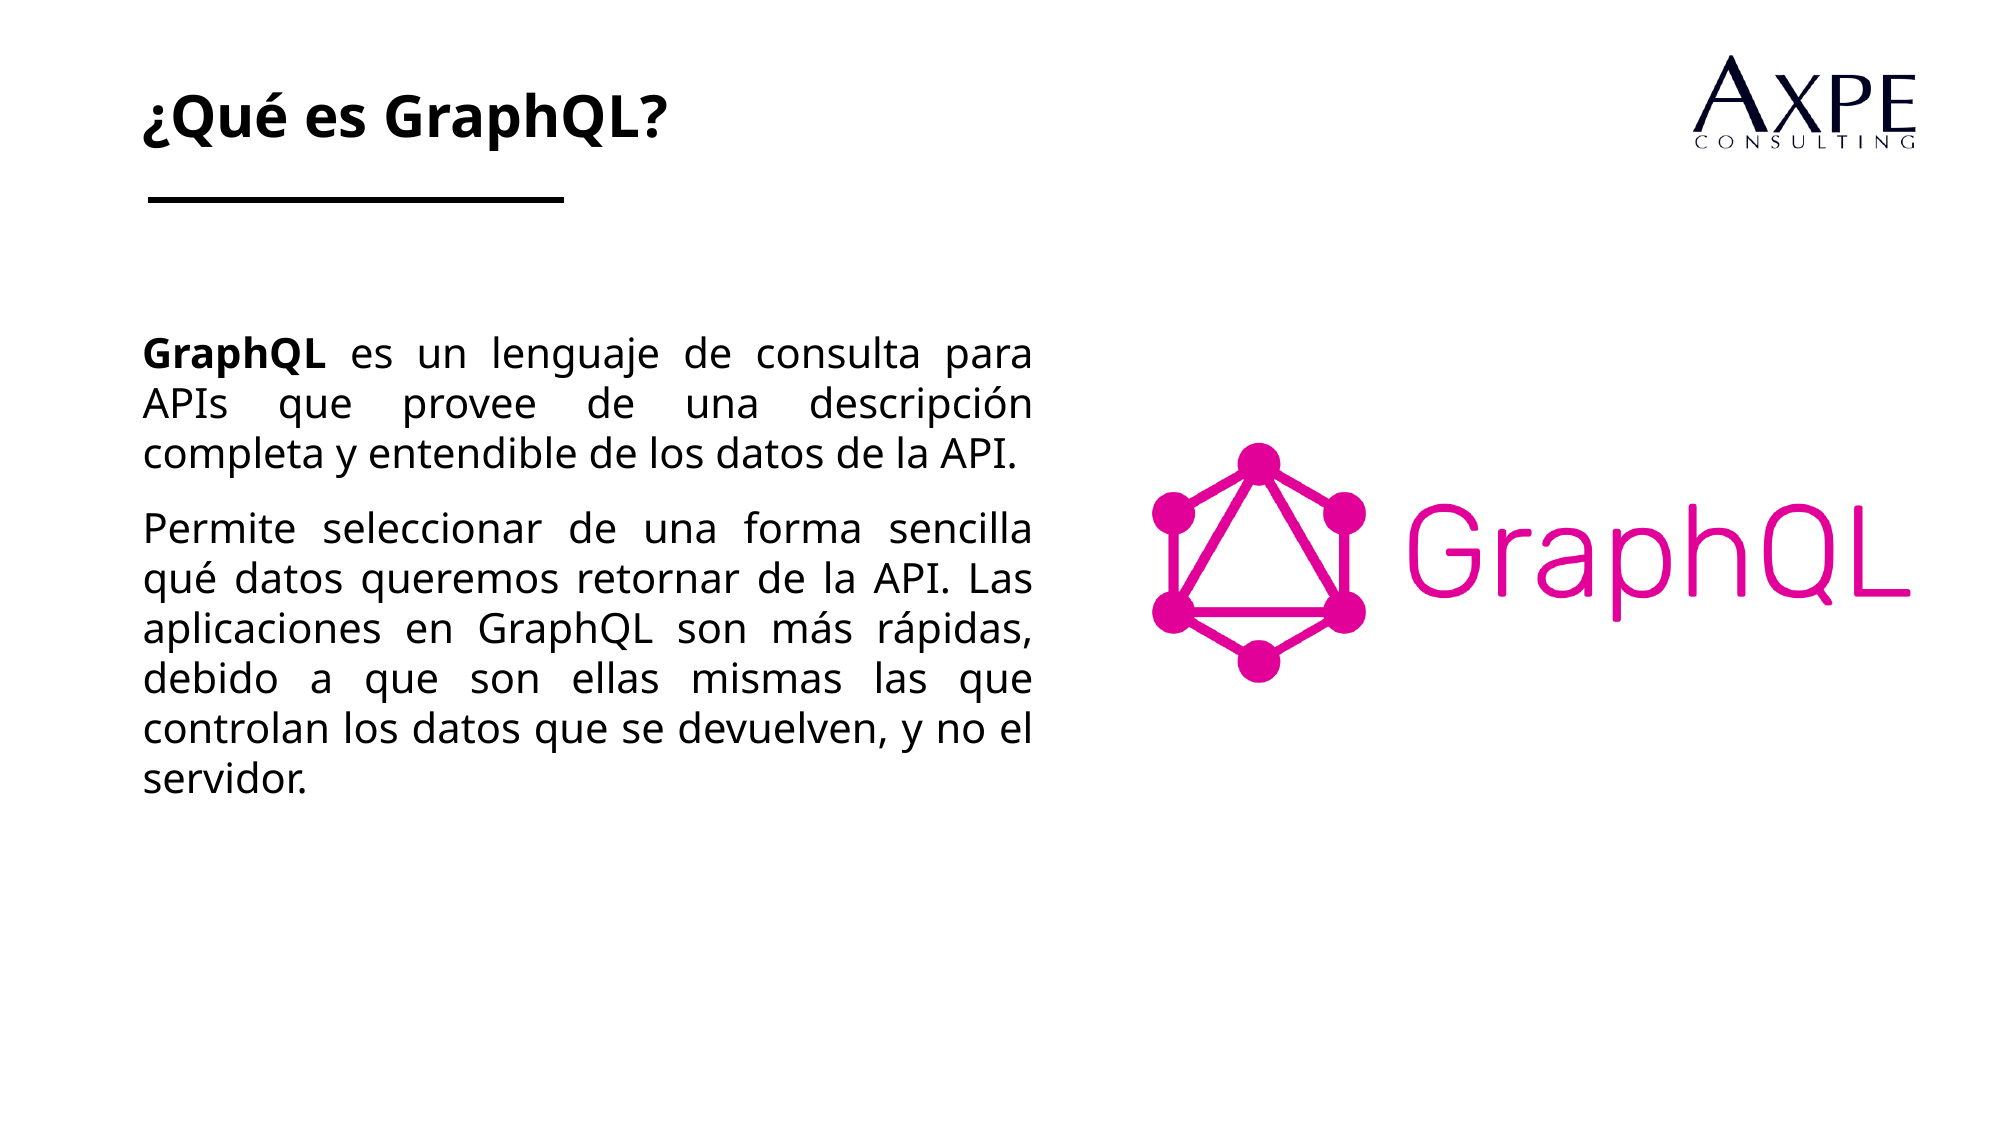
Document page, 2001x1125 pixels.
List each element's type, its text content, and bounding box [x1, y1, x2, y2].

picture [1677, 53, 1931, 151]
picture [1118, 356, 1944, 769]
text_box ¿Qué es GraphQL? [122, 48, 1436, 170]
text_box GraphQL es un lenguaje de consulta para APIs que provee de una descripción completa y entendible de los datos de la API. Permite seleccionar de una forma sencilla qué datos queremos retornar de la API. Las aplicaciones en GraphQL son más rápidas, debido a que son ellas mismas las que controlan los datos que se devuelven, y no el servidor. [122, 316, 1054, 812]
